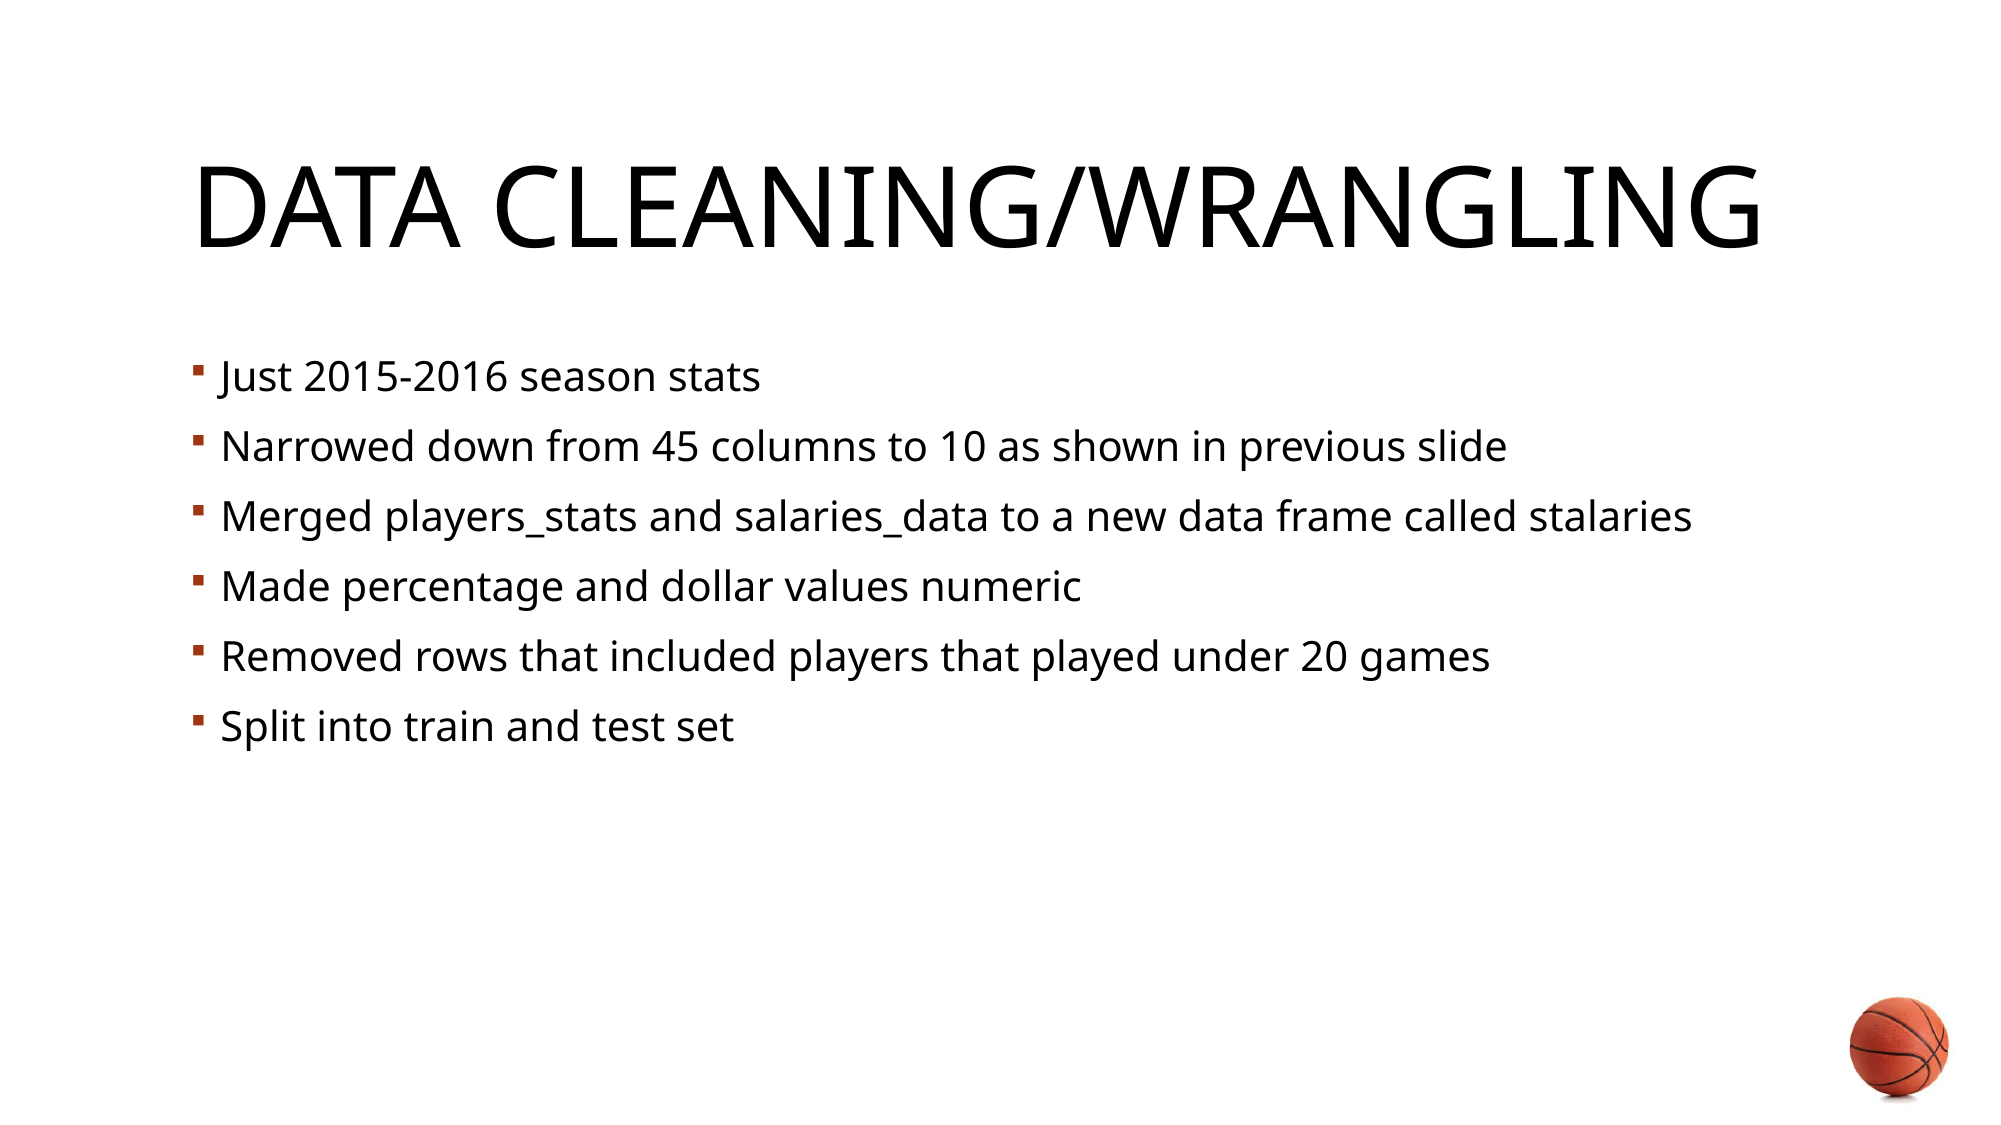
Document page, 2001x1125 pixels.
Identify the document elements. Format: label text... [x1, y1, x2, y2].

title Data Cleaning/Wrangling [175, 79, 1826, 344]
list Just 2015-2016 season stats Narrowed down from 45 columns to 10 as shown in previous slide Merged players_stats and salaries_data to a new data frame called stalaries Made percentage and dollar values numeric Removed rows that included players that played under 20 games Split into train and test set [175, 348, 1776, 1013]
picture [1840, 984, 1963, 1107]
